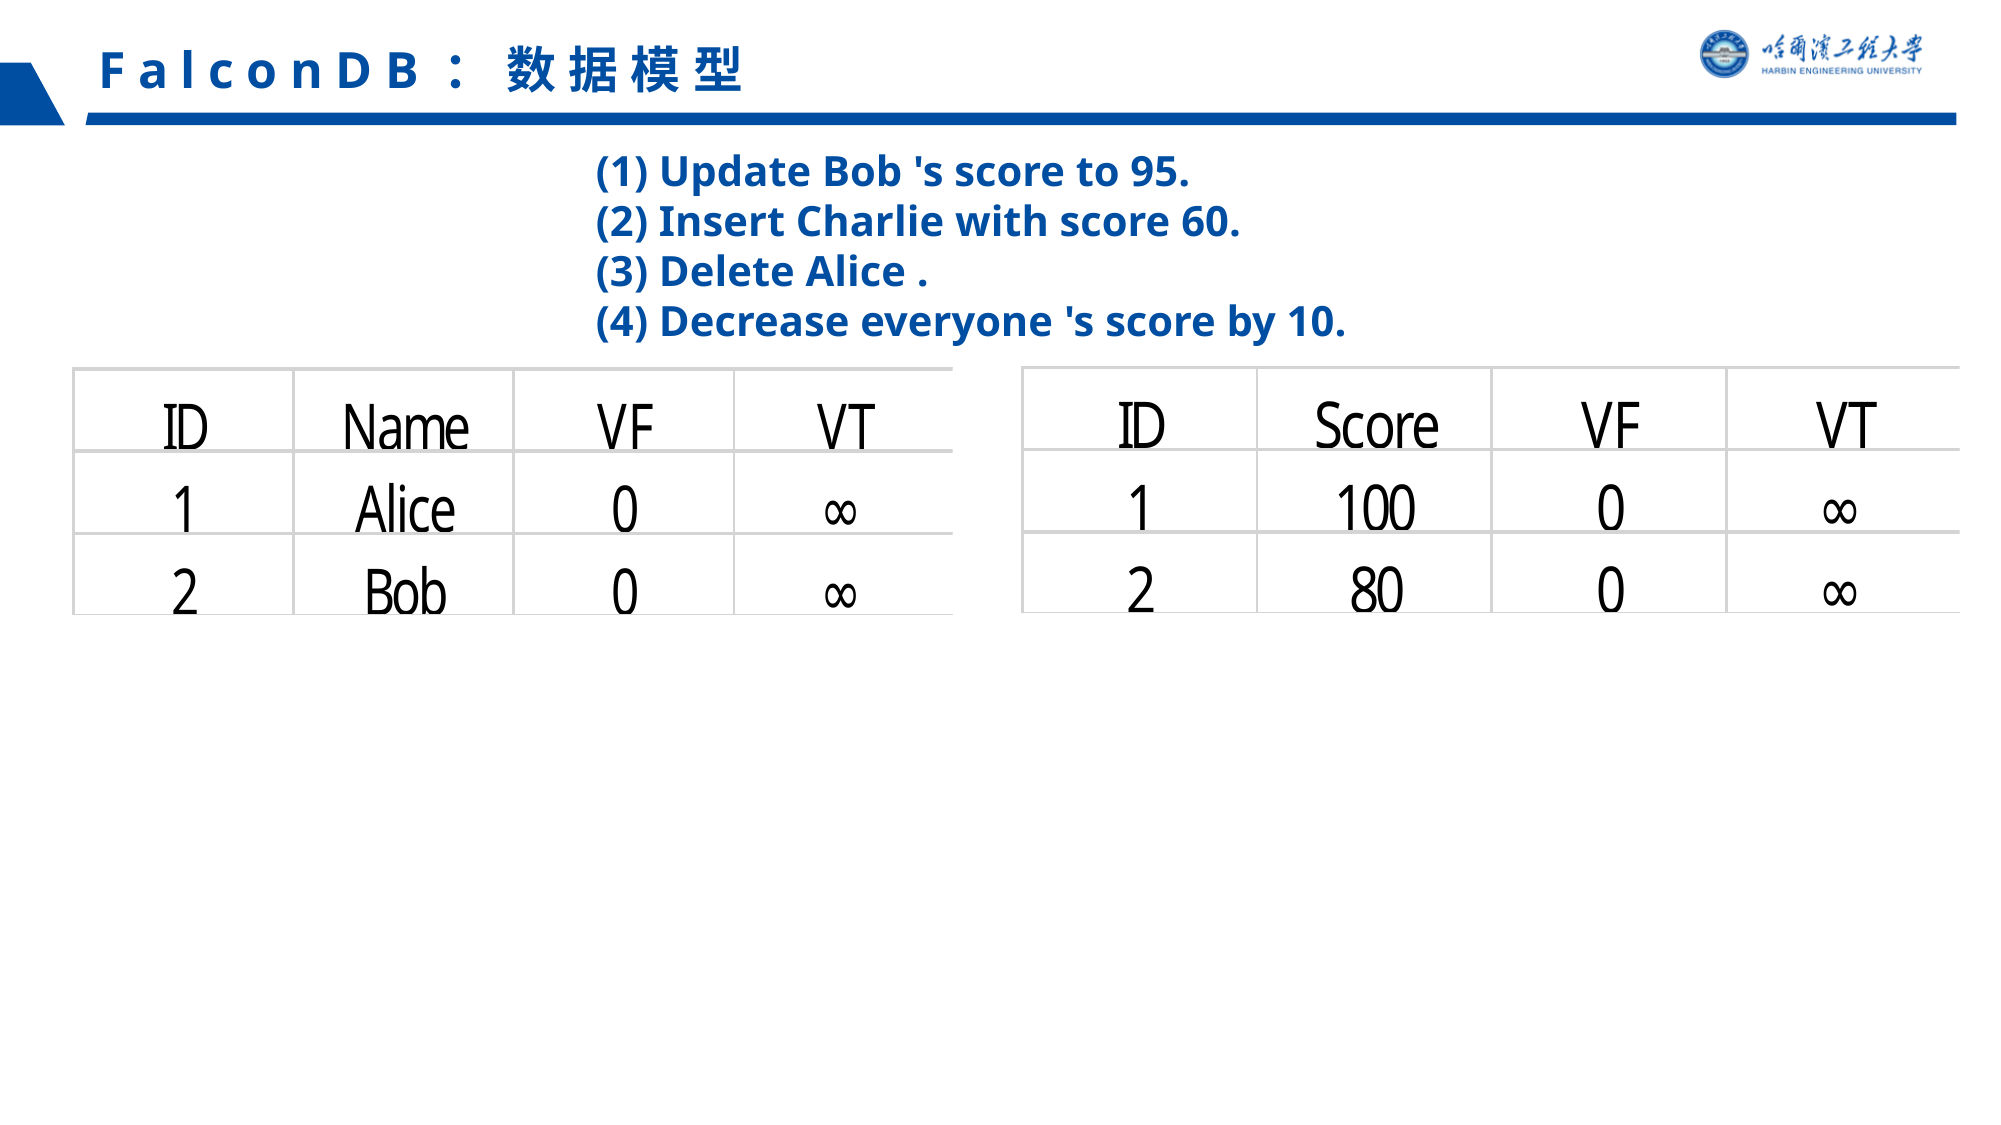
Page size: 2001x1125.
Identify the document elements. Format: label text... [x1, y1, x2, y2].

picture [1020, 365, 1963, 617]
text_box (1) Update Bob 's score to 95. (2) Insert Charlie with score 60. (3) Delete Alice . (4) Decrease everyone 's score by 10. [580, 137, 1419, 353]
picture [1689, 22, 1933, 86]
text_box FalconDB：数据模型 [98, 37, 1197, 101]
picture [72, 367, 956, 618]
text_box [84, 111, 1958, 127]
text_box [0, 61, 67, 127]
